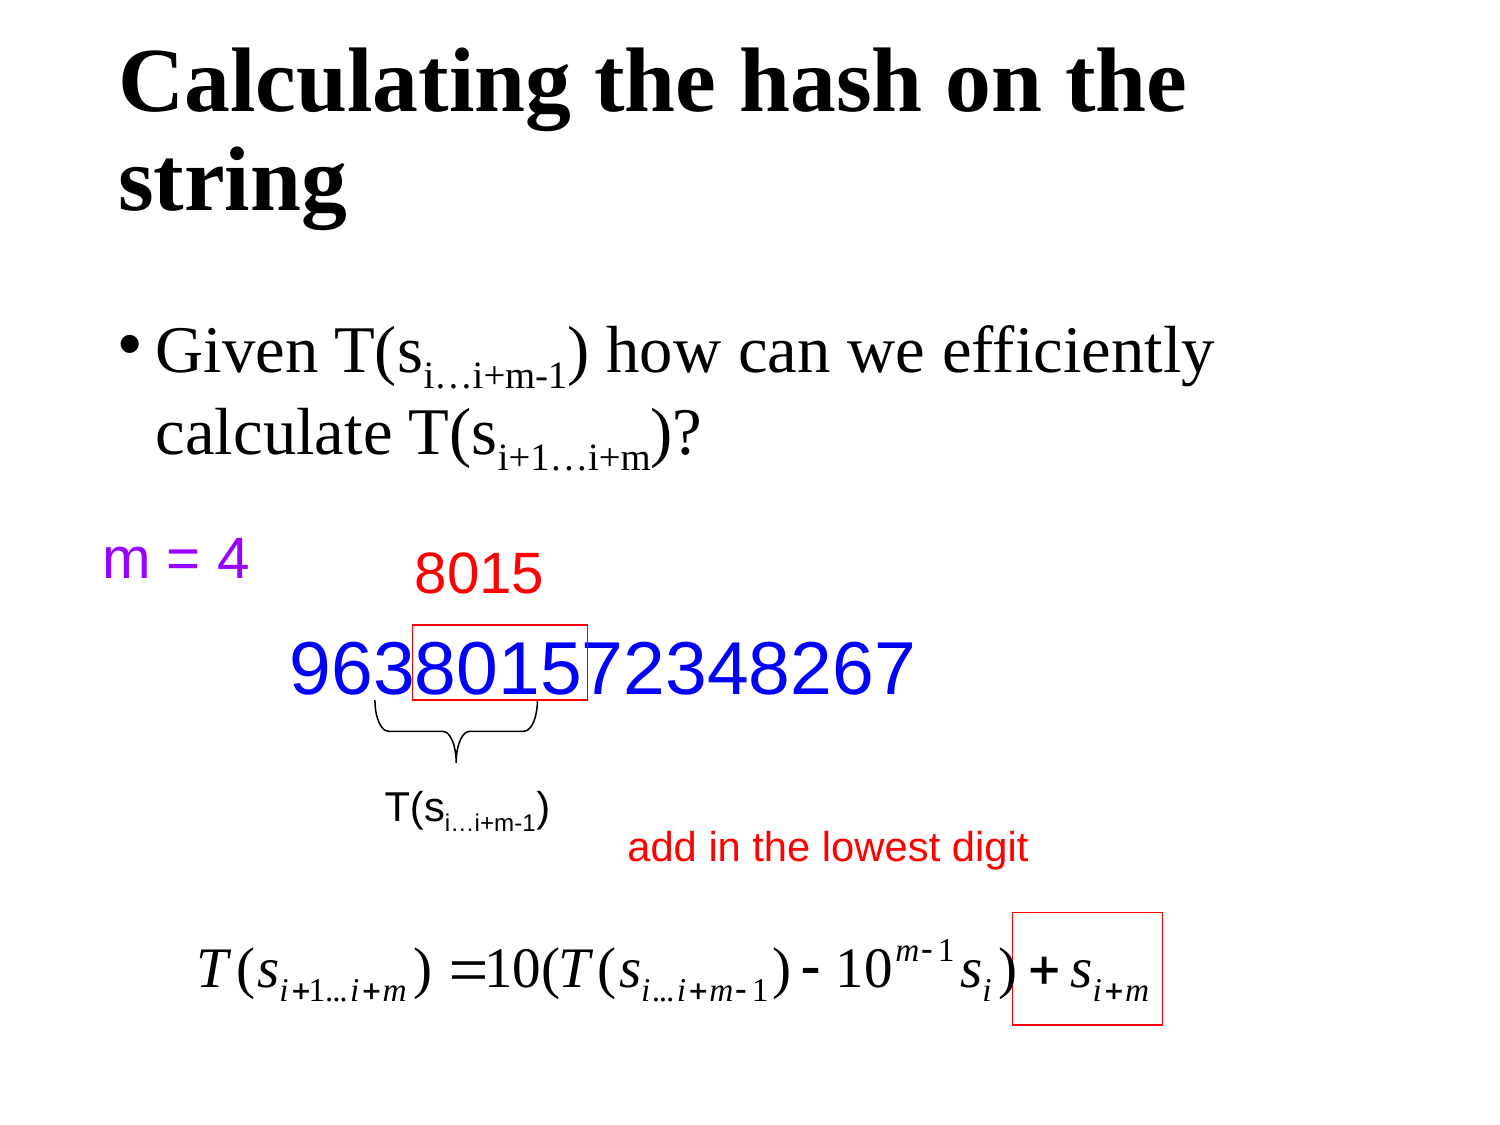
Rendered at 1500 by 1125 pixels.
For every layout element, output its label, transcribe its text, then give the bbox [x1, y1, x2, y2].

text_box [191, 924, 1159, 1016]
text_box add in the lowest digit [612, 812, 1150, 878]
text_box 8015 [399, 527, 638, 613]
text_box [412, 624, 588, 700]
text_box [374, 700, 538, 763]
list Given T(si…i+m-1) how can we efficiently calculate T(si+1…i+m)? [103, 299, 1397, 1014]
text_box 963801572348267 [274, 612, 950, 718]
title Calculating the hash on the string [103, 22, 1397, 240]
text_box T(si…i+m-1) [369, 772, 566, 844]
text_box [1012, 912, 1163, 1025]
text_box m = 4 [87, 512, 275, 598]
